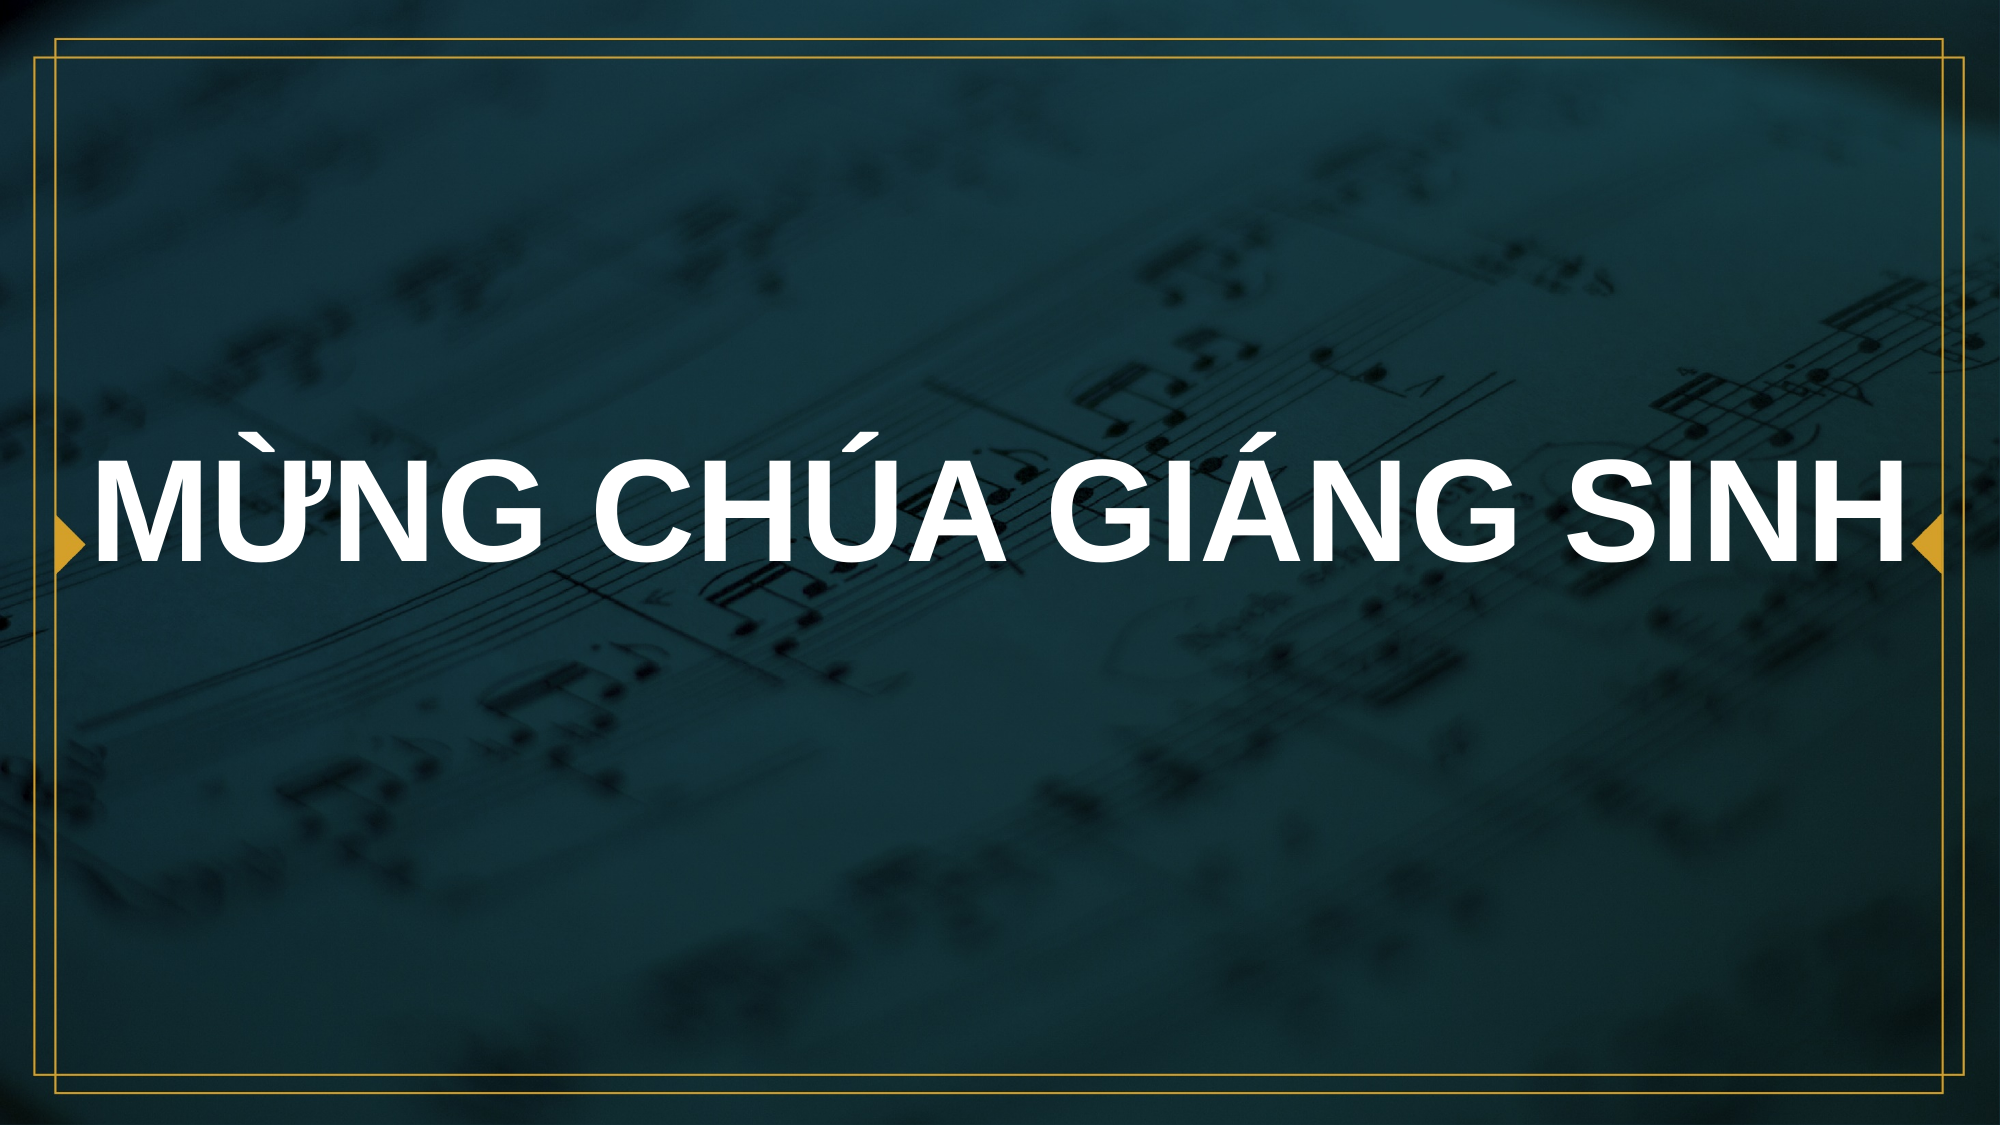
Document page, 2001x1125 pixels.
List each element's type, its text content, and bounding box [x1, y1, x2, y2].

picture [0, 0, 2000, 1125]
title MỪNG CHÚA GIÁNG SINH [62, 151, 1940, 821]
